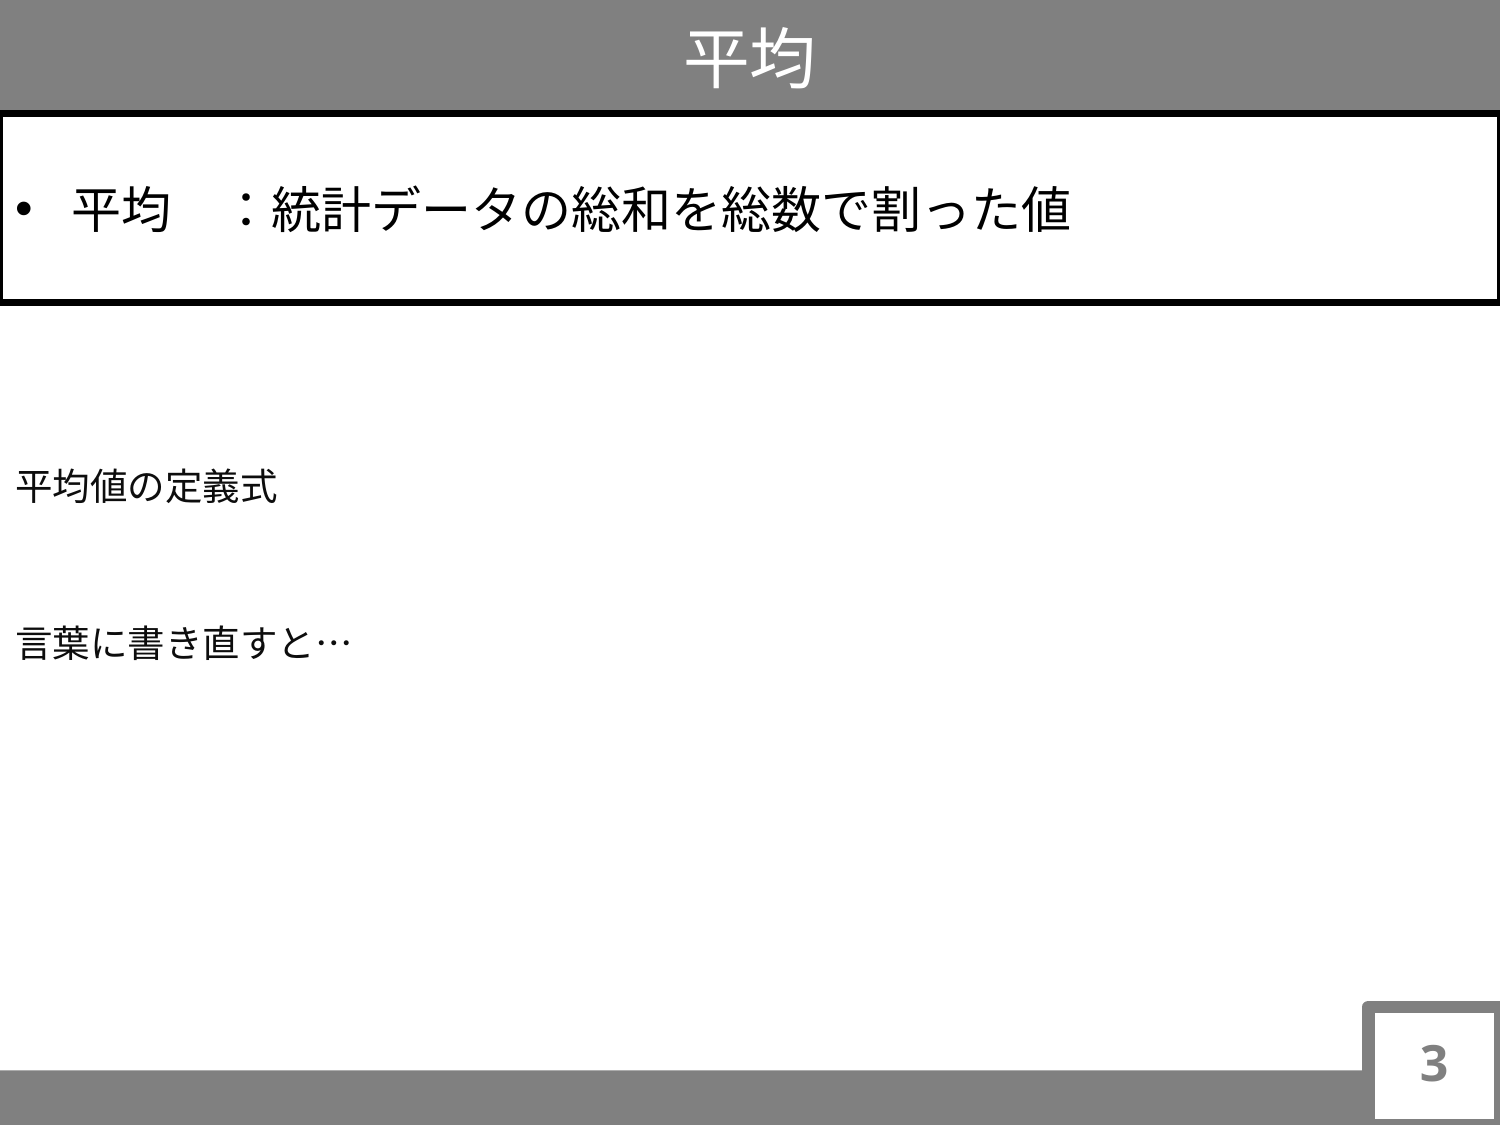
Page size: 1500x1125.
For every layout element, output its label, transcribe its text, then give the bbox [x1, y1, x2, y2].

list 平均 ：統計データの総和を総数で割った値 [0, 110, 1500, 306]
title 平均 [0, 0, 1500, 110]
slide_number 3 [1362, 1001, 1500, 1125]
